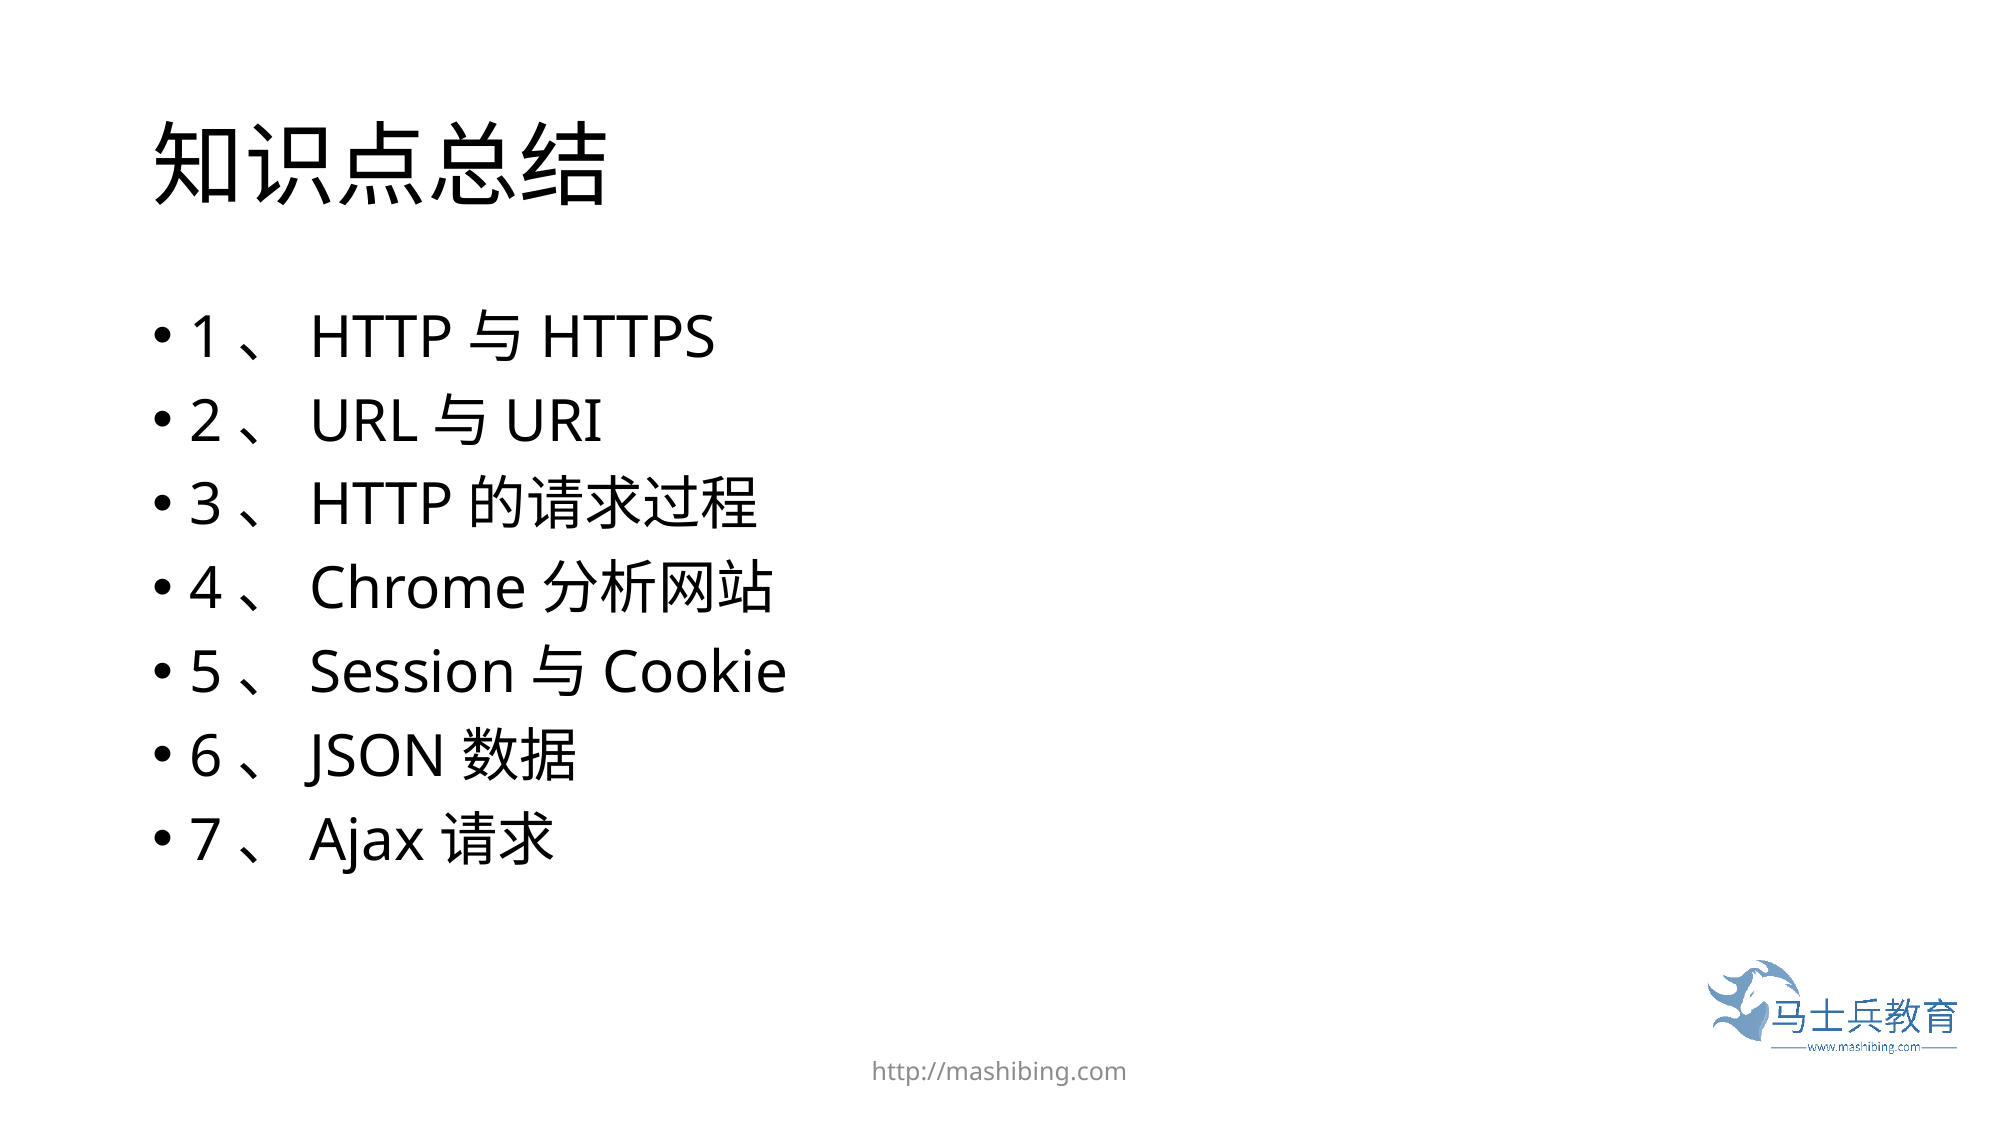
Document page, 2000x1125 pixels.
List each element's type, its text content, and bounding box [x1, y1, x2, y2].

list 1、HTTP与HTTPS 2、URL与URI 3、HTTP的请求过程 4、Chrome分析网站 5、Session与Cookie 6、JSON数据 7、Ajax请求 [137, 299, 1862, 1014]
picture [1696, 924, 1981, 1106]
title 知识点总结 [137, 59, 1862, 278]
footer http://mashibing.com [662, 1042, 1338, 1103]
